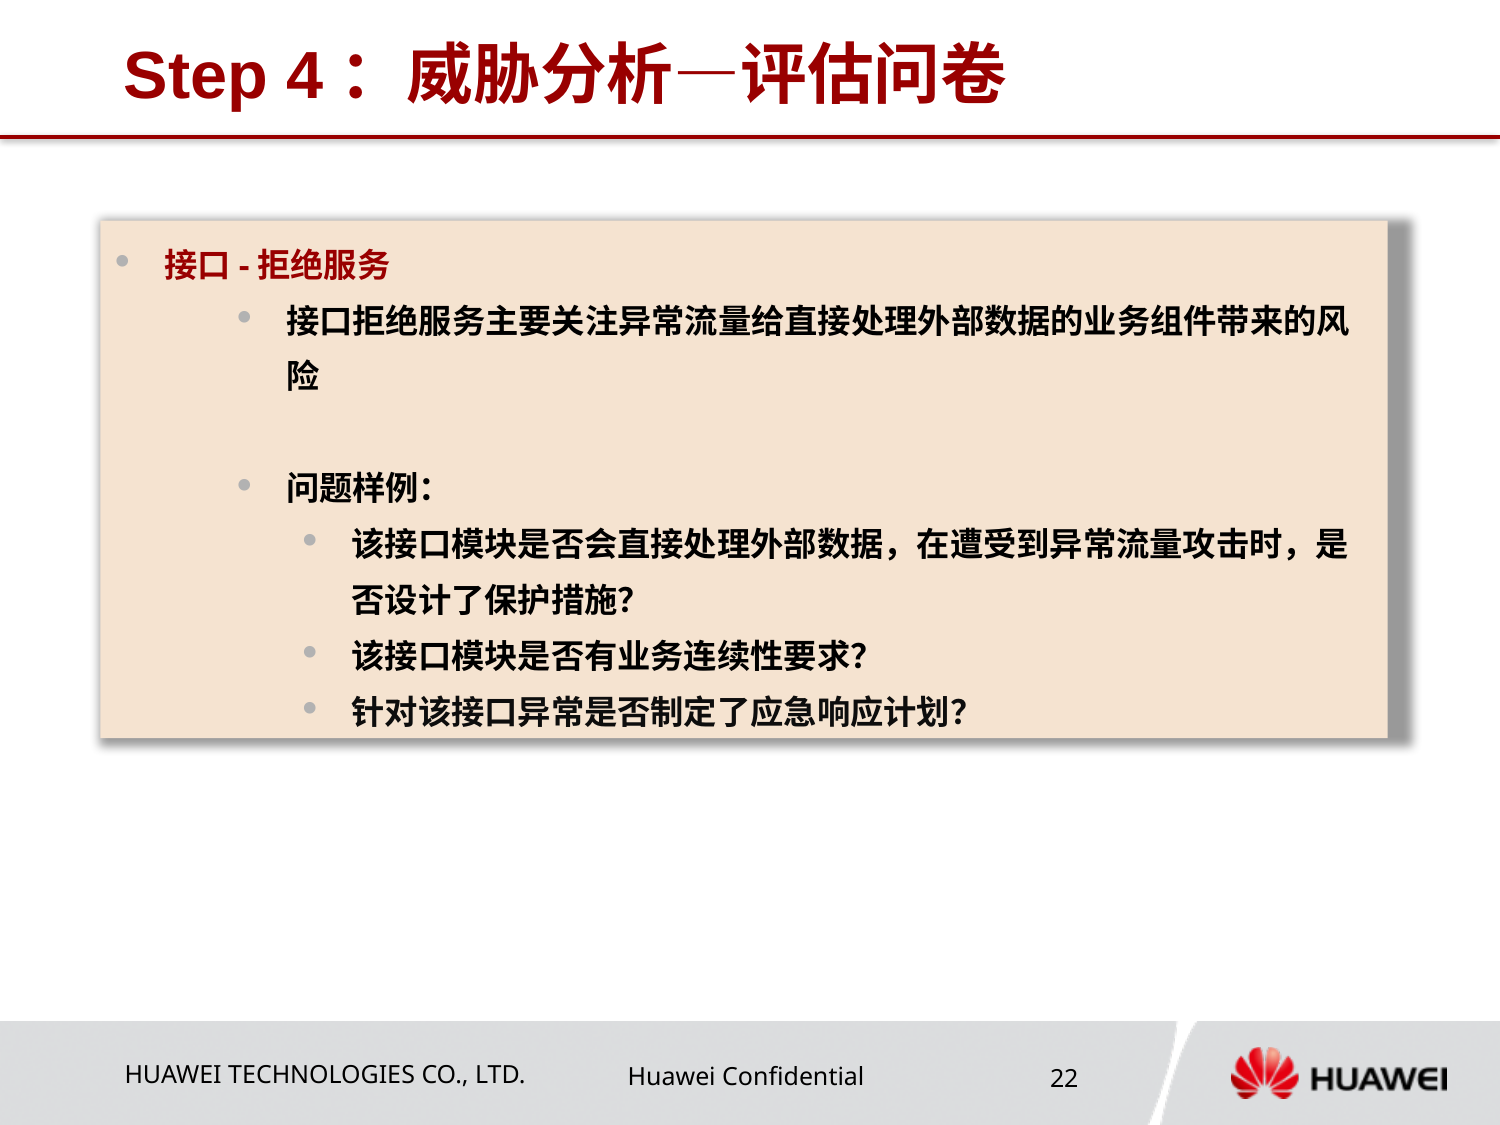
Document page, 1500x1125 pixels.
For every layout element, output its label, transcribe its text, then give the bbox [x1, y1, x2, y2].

text_box 接口-拒绝服务 接口拒绝服务主要关注异常流量给直接处理外部数据的业务组件带来的风险 问题样例： 该接口模块是否会直接处理外部数据，在遭受到异常流量攻击时，是否设计了保护措施？ 该接口模块是否有业务连续性要求？ 针对该接口异常是否制定了应急响应计划？ [100, 220, 1388, 739]
picture [0, 1021, 1500, 1125]
title Step 4：威胁分析—评估问卷 [123, 0, 1376, 133]
